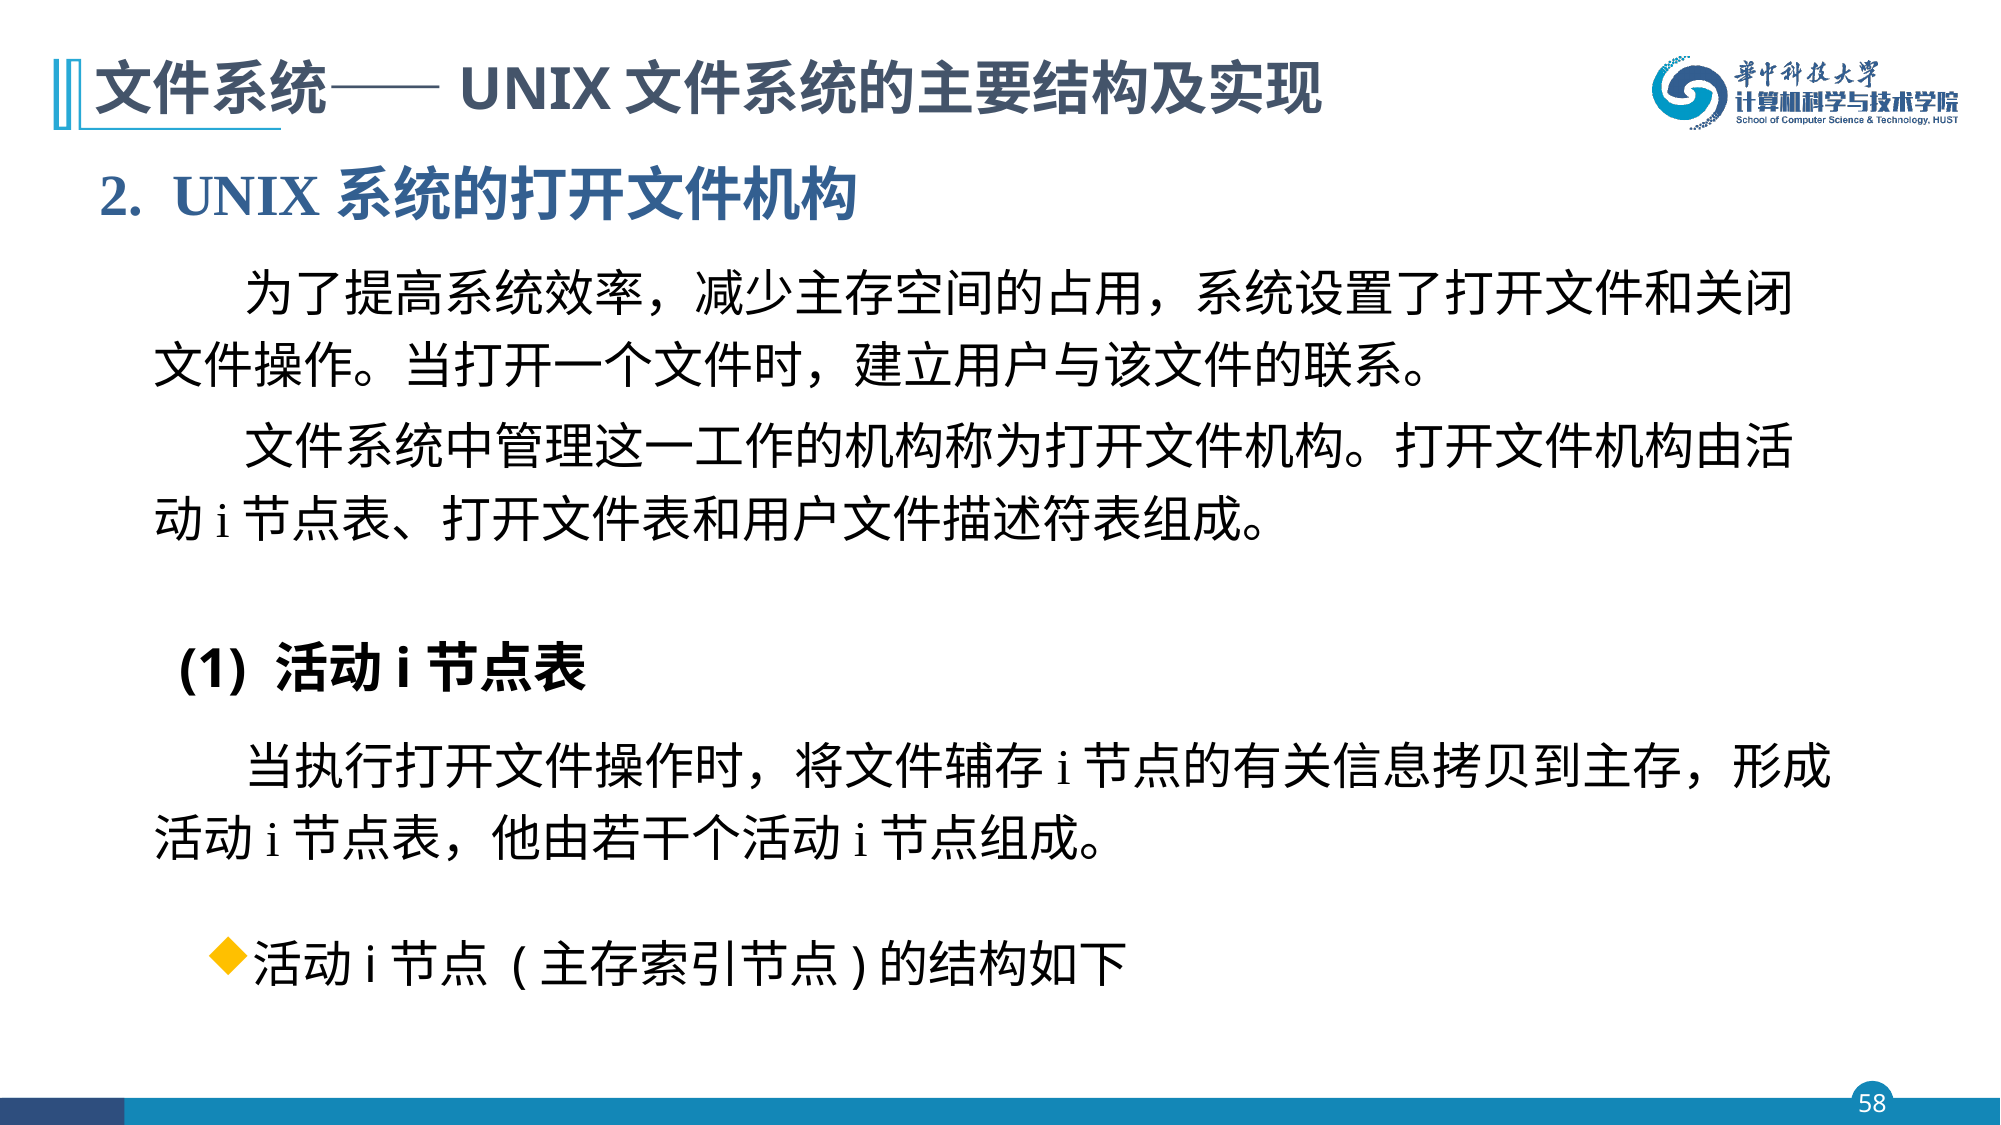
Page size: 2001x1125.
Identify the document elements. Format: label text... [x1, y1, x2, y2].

text_box 活动i节点 (主存索引节点)的结构如下 [96, 895, 1502, 1000]
text_box (1) 活动i节点表 [122, 593, 1538, 707]
text_box 当执行打开文件操作时，将文件辅存i节点的有关信息拷贝到主存，形成活动i节点表，他由若干个活动i节点组成。 [80, 715, 1862, 874]
title 文件系统——UNIX文件系统的主要结构及实现 [80, 51, 1653, 137]
picture [1653, 56, 1958, 130]
picture [1653, 56, 1678, 79]
text_box 为了提高系统效率，减少主存空间的占用，系统设置了打开文件和关闭文件操作。当打开一个文件时，建立用户与该文件的联系。 文件系统中管理这一工作的机构称为打开文件机构。打开文件机构由活动i节点表、打开文件表和用户文件描述符表组成。 [79, 241, 1852, 555]
text_box 2. UNIX系统的打开文件机构 [84, 136, 1450, 235]
